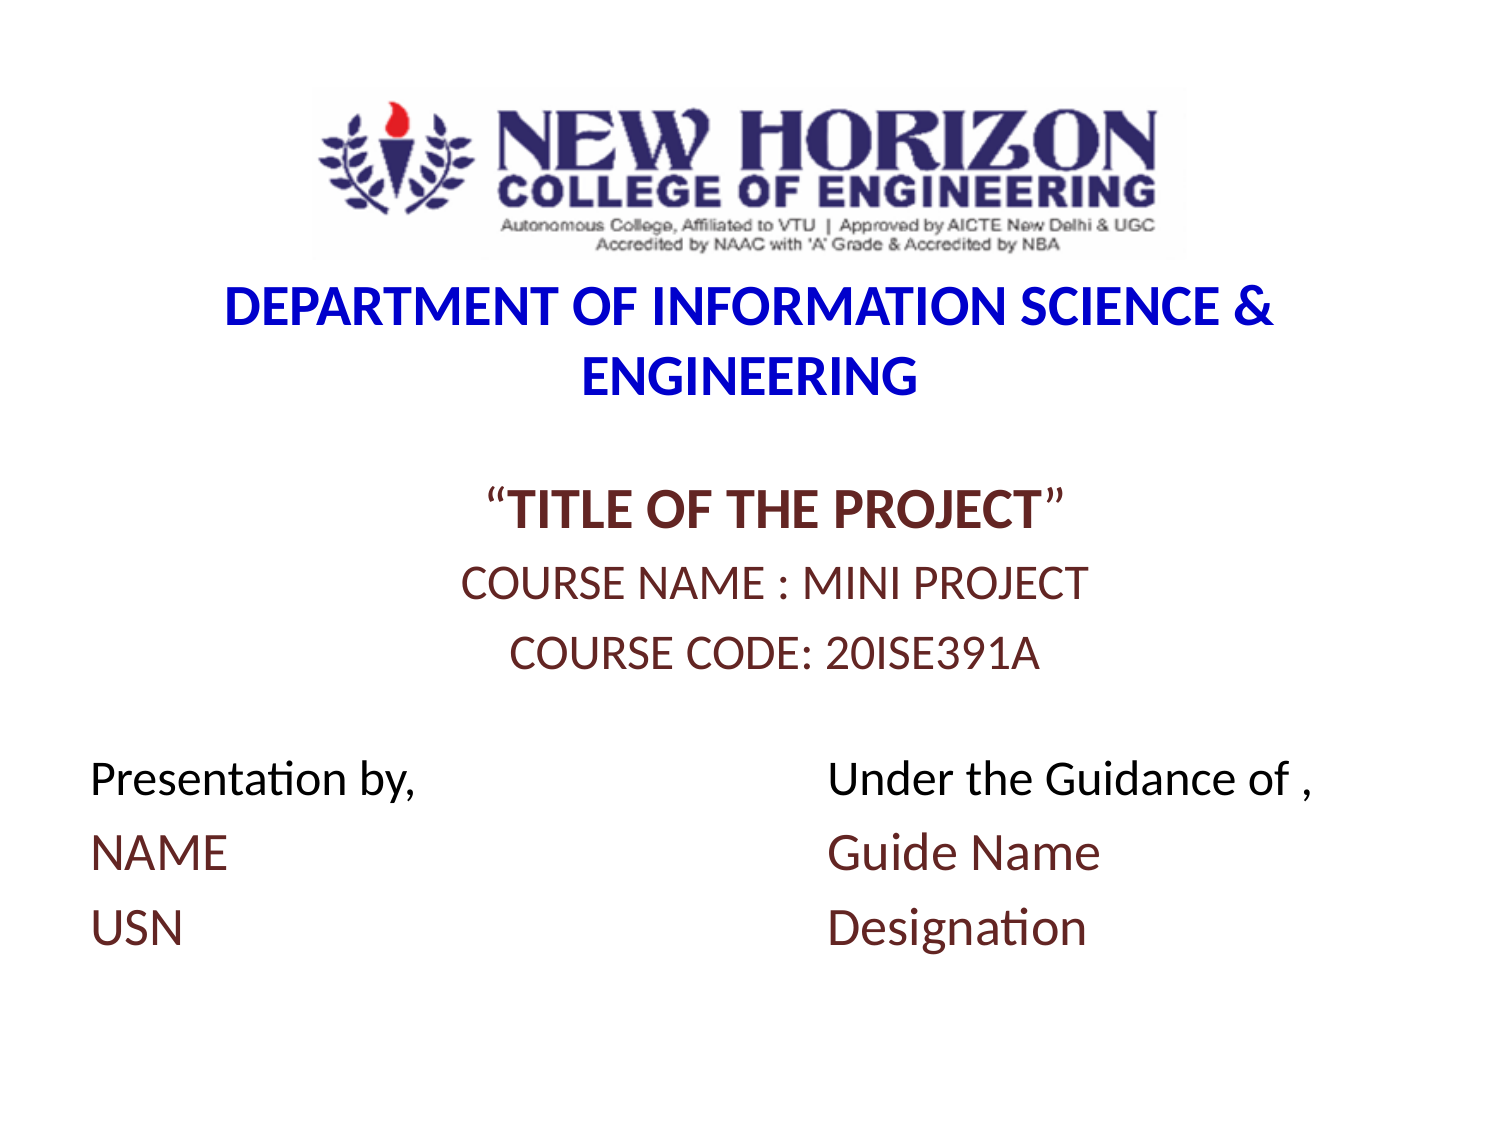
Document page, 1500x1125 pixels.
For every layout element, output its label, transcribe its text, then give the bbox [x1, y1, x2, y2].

title DEPARTMENT OF INFORMATION SCIENCE & ENGINEERING [112, 287, 1388, 388]
picture [312, 87, 1188, 260]
text_box Presentation by, NAME USN [75, 737, 713, 1038]
text_box Under the Guidance of , Guide Name Designation [812, 737, 1450, 1100]
subtitle “TITLE OF THE PROJECT” COURSE NAME : MINI PROJECT COURSE CODE: 20ISE391A [249, 462, 1300, 750]
